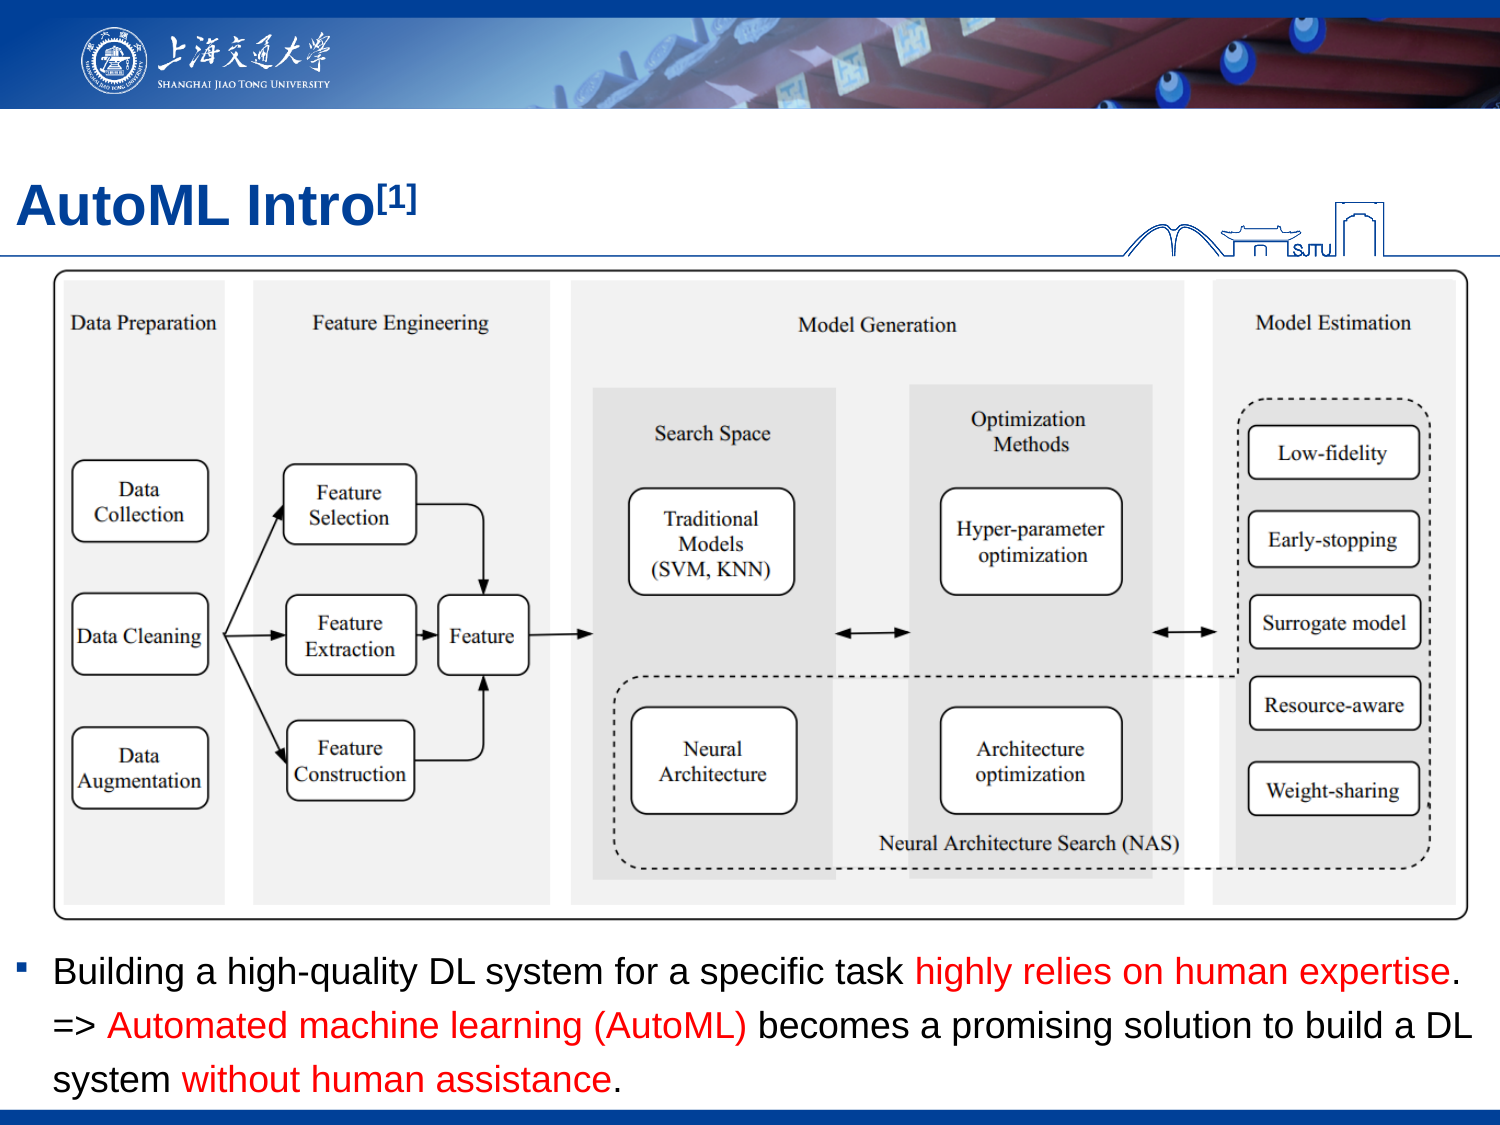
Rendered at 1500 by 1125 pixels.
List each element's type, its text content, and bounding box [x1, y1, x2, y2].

picture [0, 18, 1500, 109]
list Building a high-quality DL system for a specific task highly relies on human expertise. => Automated machine learning (AutoML) becomes a promising solution to build a DL system without human assistance. [0, 931, 1500, 1100]
title AutoML Intro[1] [0, 159, 1374, 254]
picture [43, 265, 1479, 928]
